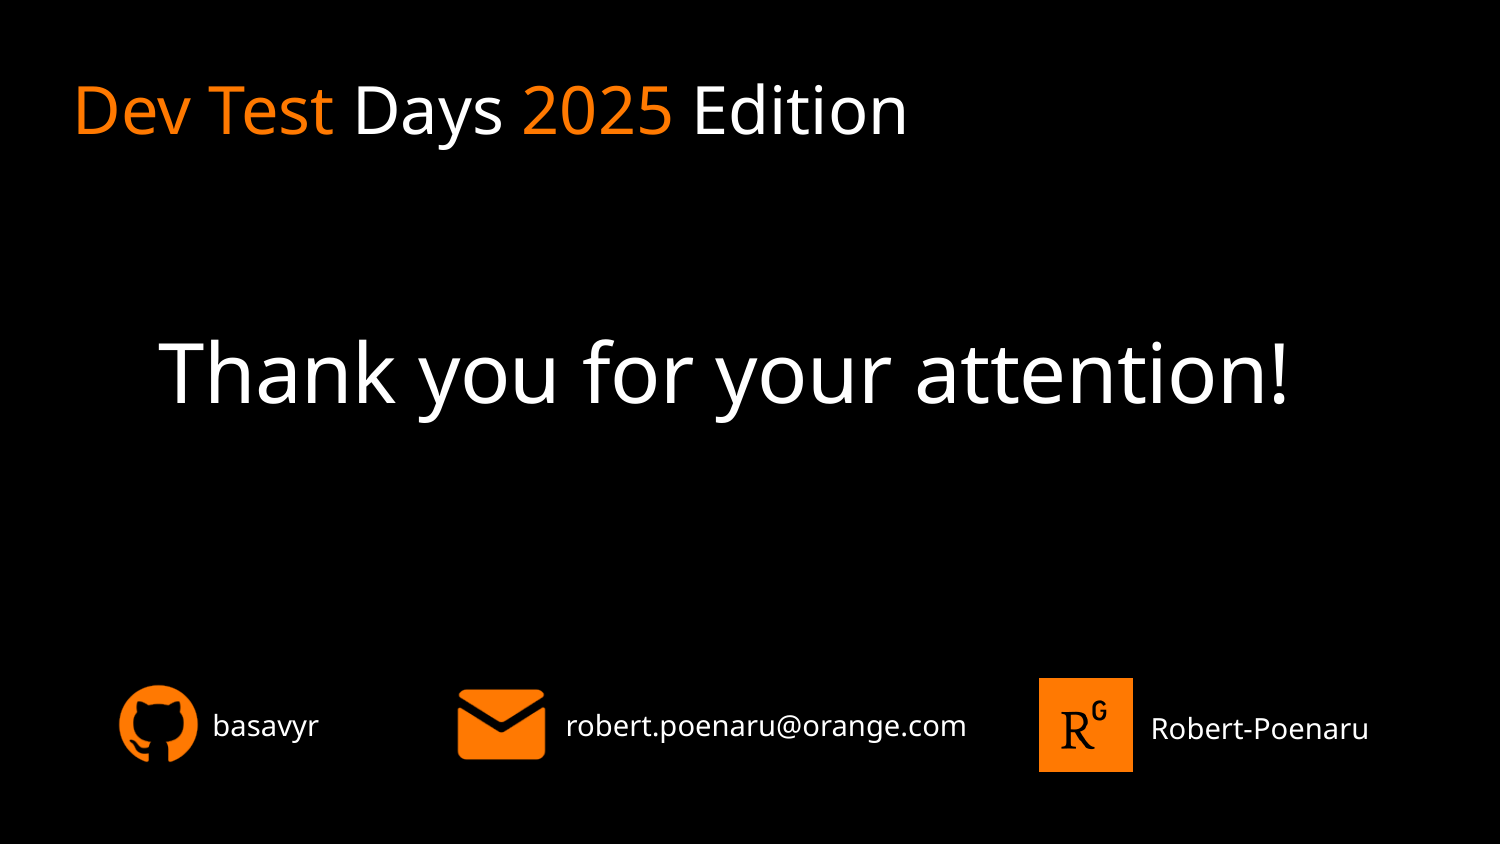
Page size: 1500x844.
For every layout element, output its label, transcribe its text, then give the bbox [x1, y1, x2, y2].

title Thank you for your attention! [158, 335, 1317, 433]
text_box robert.poenaru@orange.com [565, 707, 968, 743]
picture [449, 672, 555, 778]
text_box [1315, 575, 1484, 824]
picture [1038, 677, 1133, 772]
picture [106, 672, 211, 778]
text_box Dev Test Days 2025 Edition [57, 60, 1456, 156]
text_box Robert-Poenaru [1150, 710, 1370, 746]
text_box basavyr [215, 707, 320, 743]
